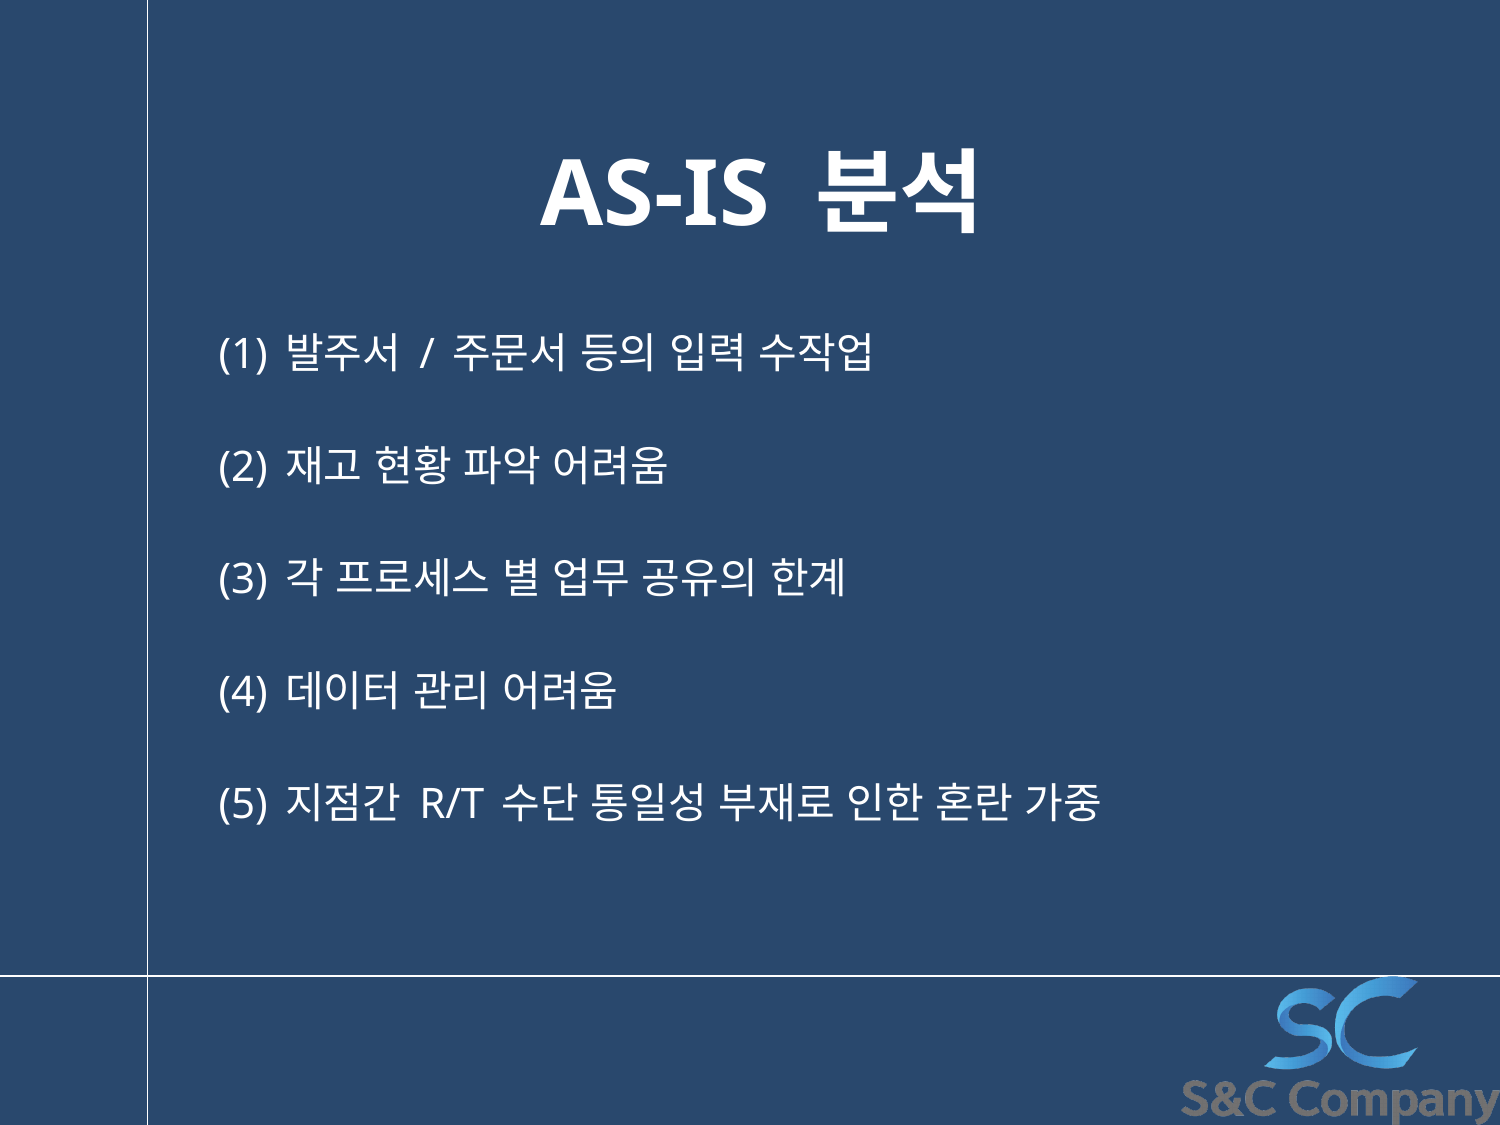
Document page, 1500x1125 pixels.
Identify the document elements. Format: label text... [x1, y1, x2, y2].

text_box (1) 발주서 / 주문서 등의 입력 수작업 (2) 재고 현황 파악 어려움 (3) 각 프로세스 별 업무 공유의 한계 (4) 데이터 관리 어려움 (5) 지점간 R/T 수단 통일성 부재로 인한 혼란 가중 [203, 319, 1352, 838]
text_box AS-IS 분석 [188, 116, 1337, 261]
picture [1181, 975, 1500, 1125]
